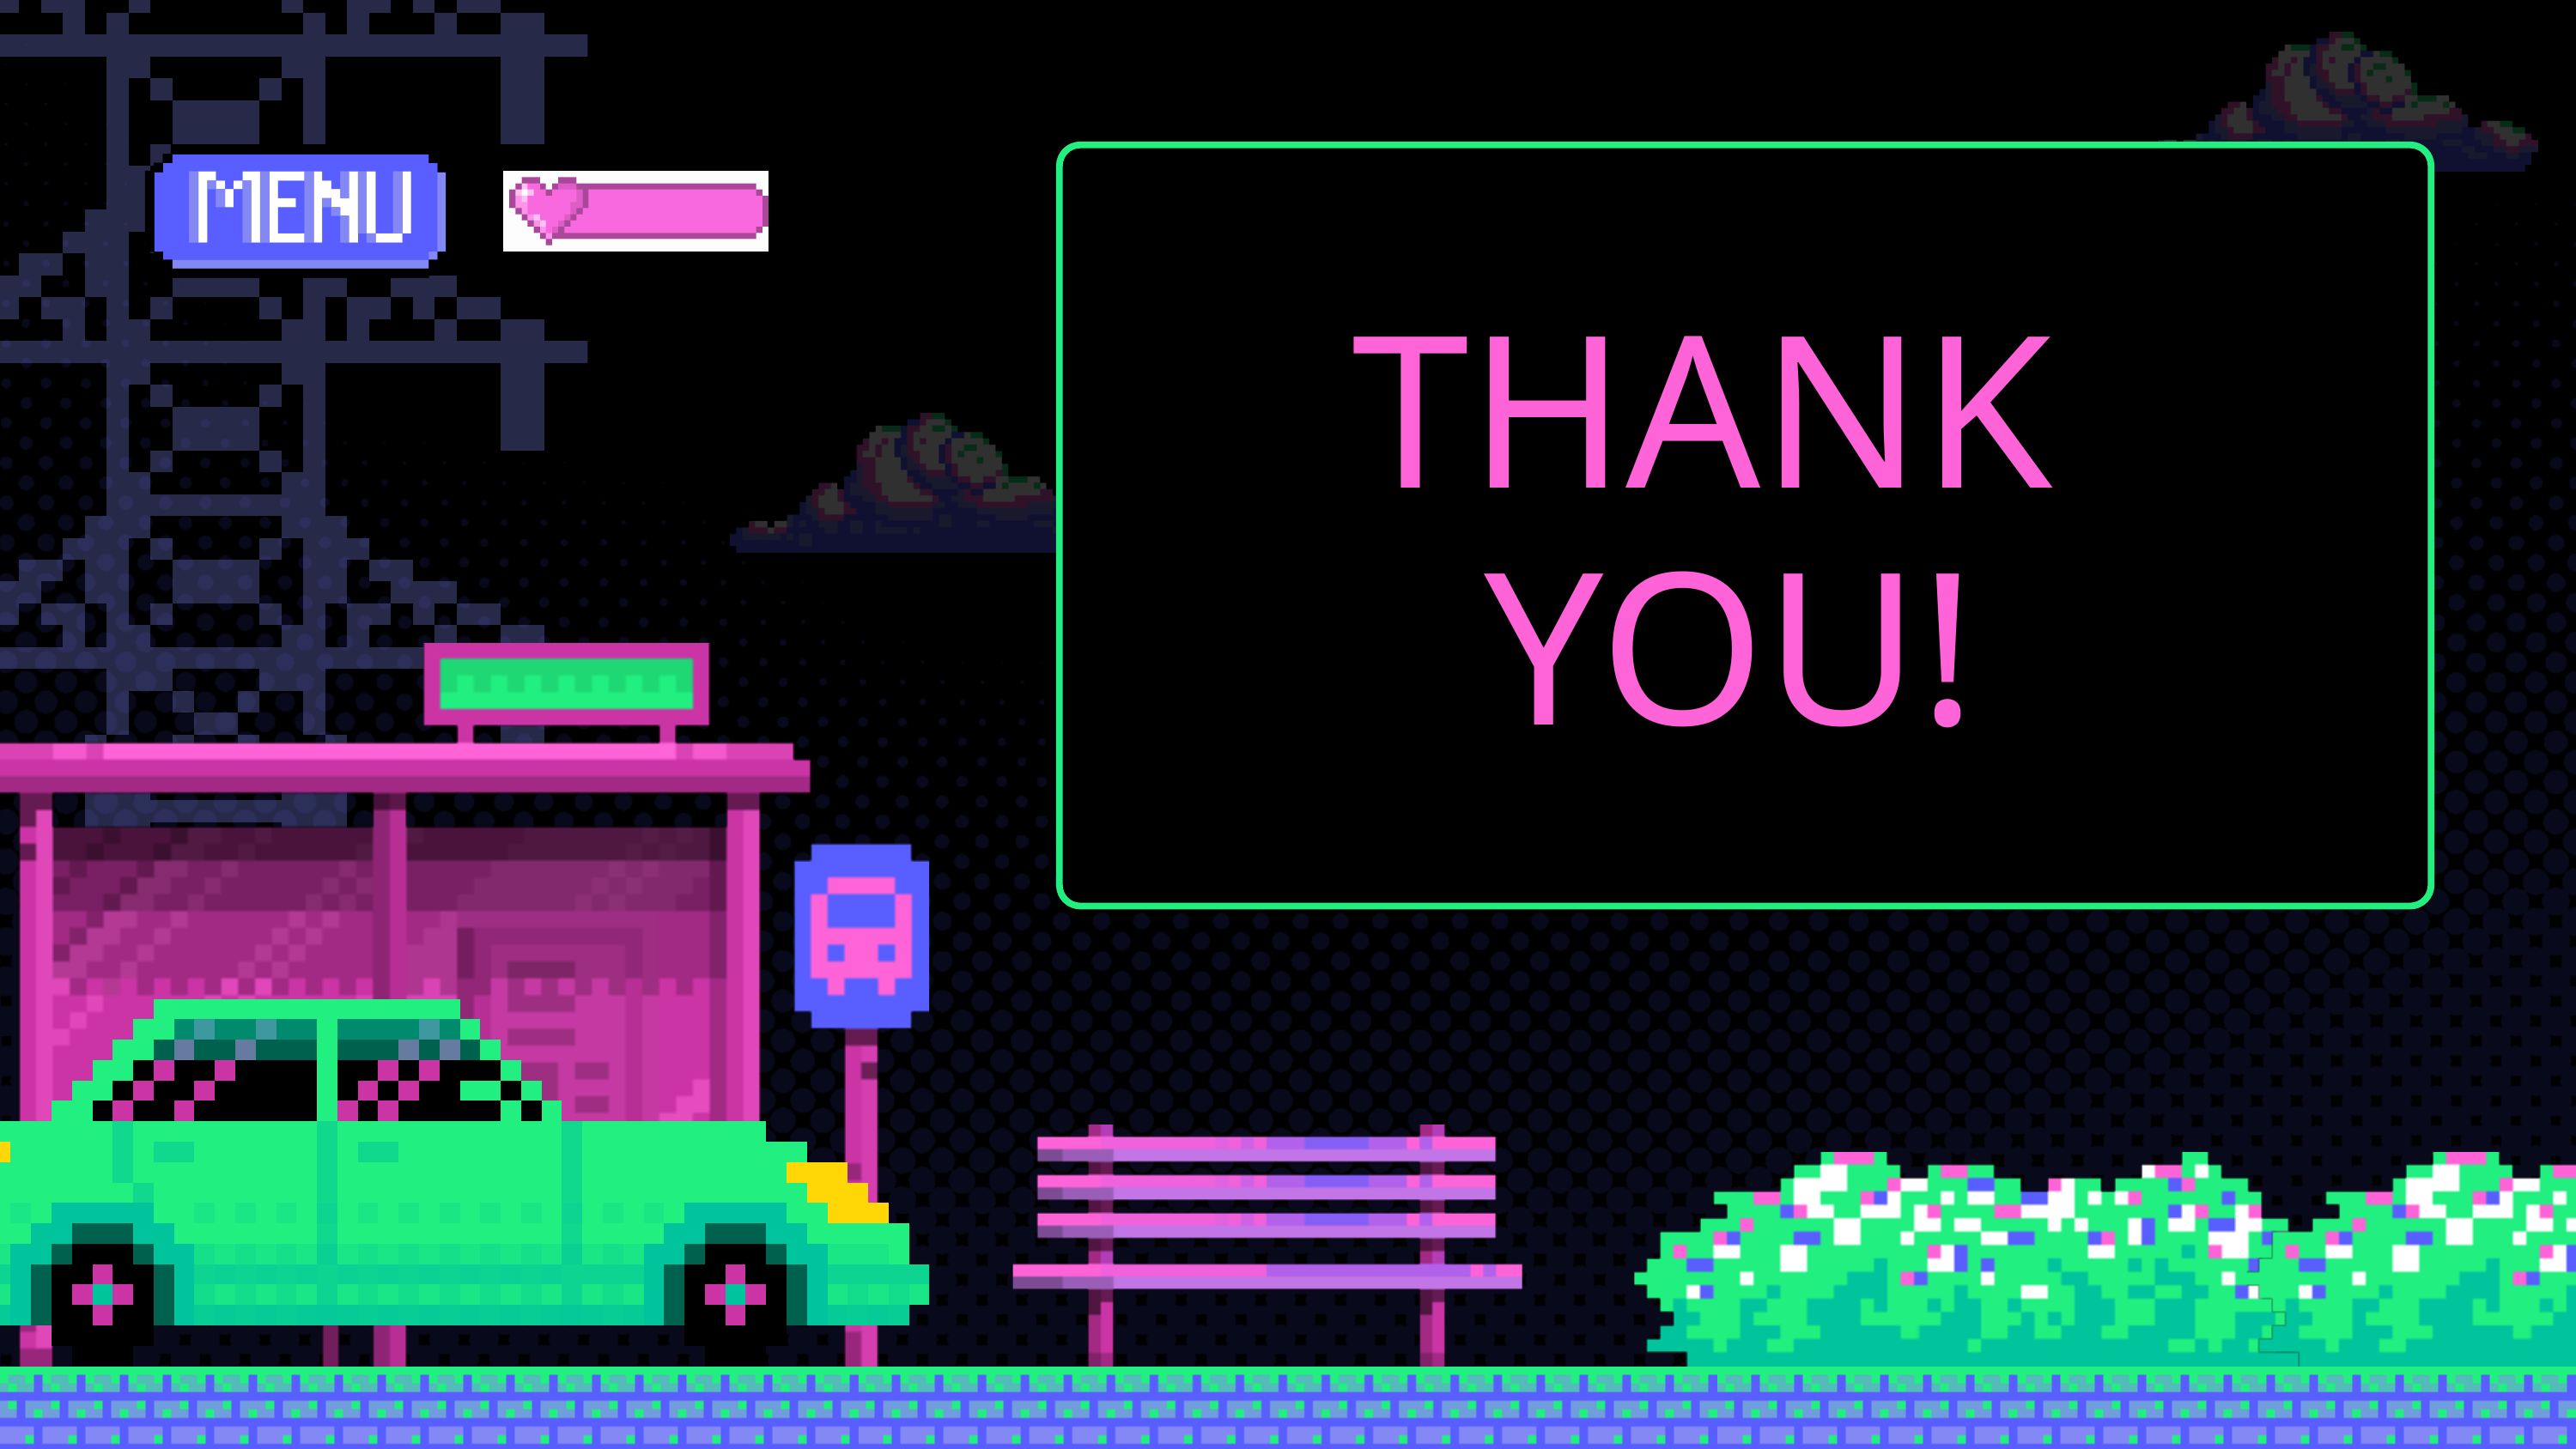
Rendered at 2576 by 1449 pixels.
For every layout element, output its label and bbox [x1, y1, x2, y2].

text_box [588, 0, 2576, 1366]
text_box [0, 999, 930, 1366]
text_box [730, 413, 898, 553]
text_box [1012, 1125, 1522, 1366]
text_box [2246, 1152, 2576, 1366]
text_box [0, 0, 588, 643]
picture [503, 171, 769, 252]
text_box [2139, 32, 2538, 172]
text_box [0, 1366, 2576, 1449]
text_box [1634, 1152, 2246, 1366]
text_box [0, 643, 930, 999]
text_box [1059, 144, 2432, 294]
text_box [904, 294, 2556, 939]
text_box [144, 144, 455, 278]
